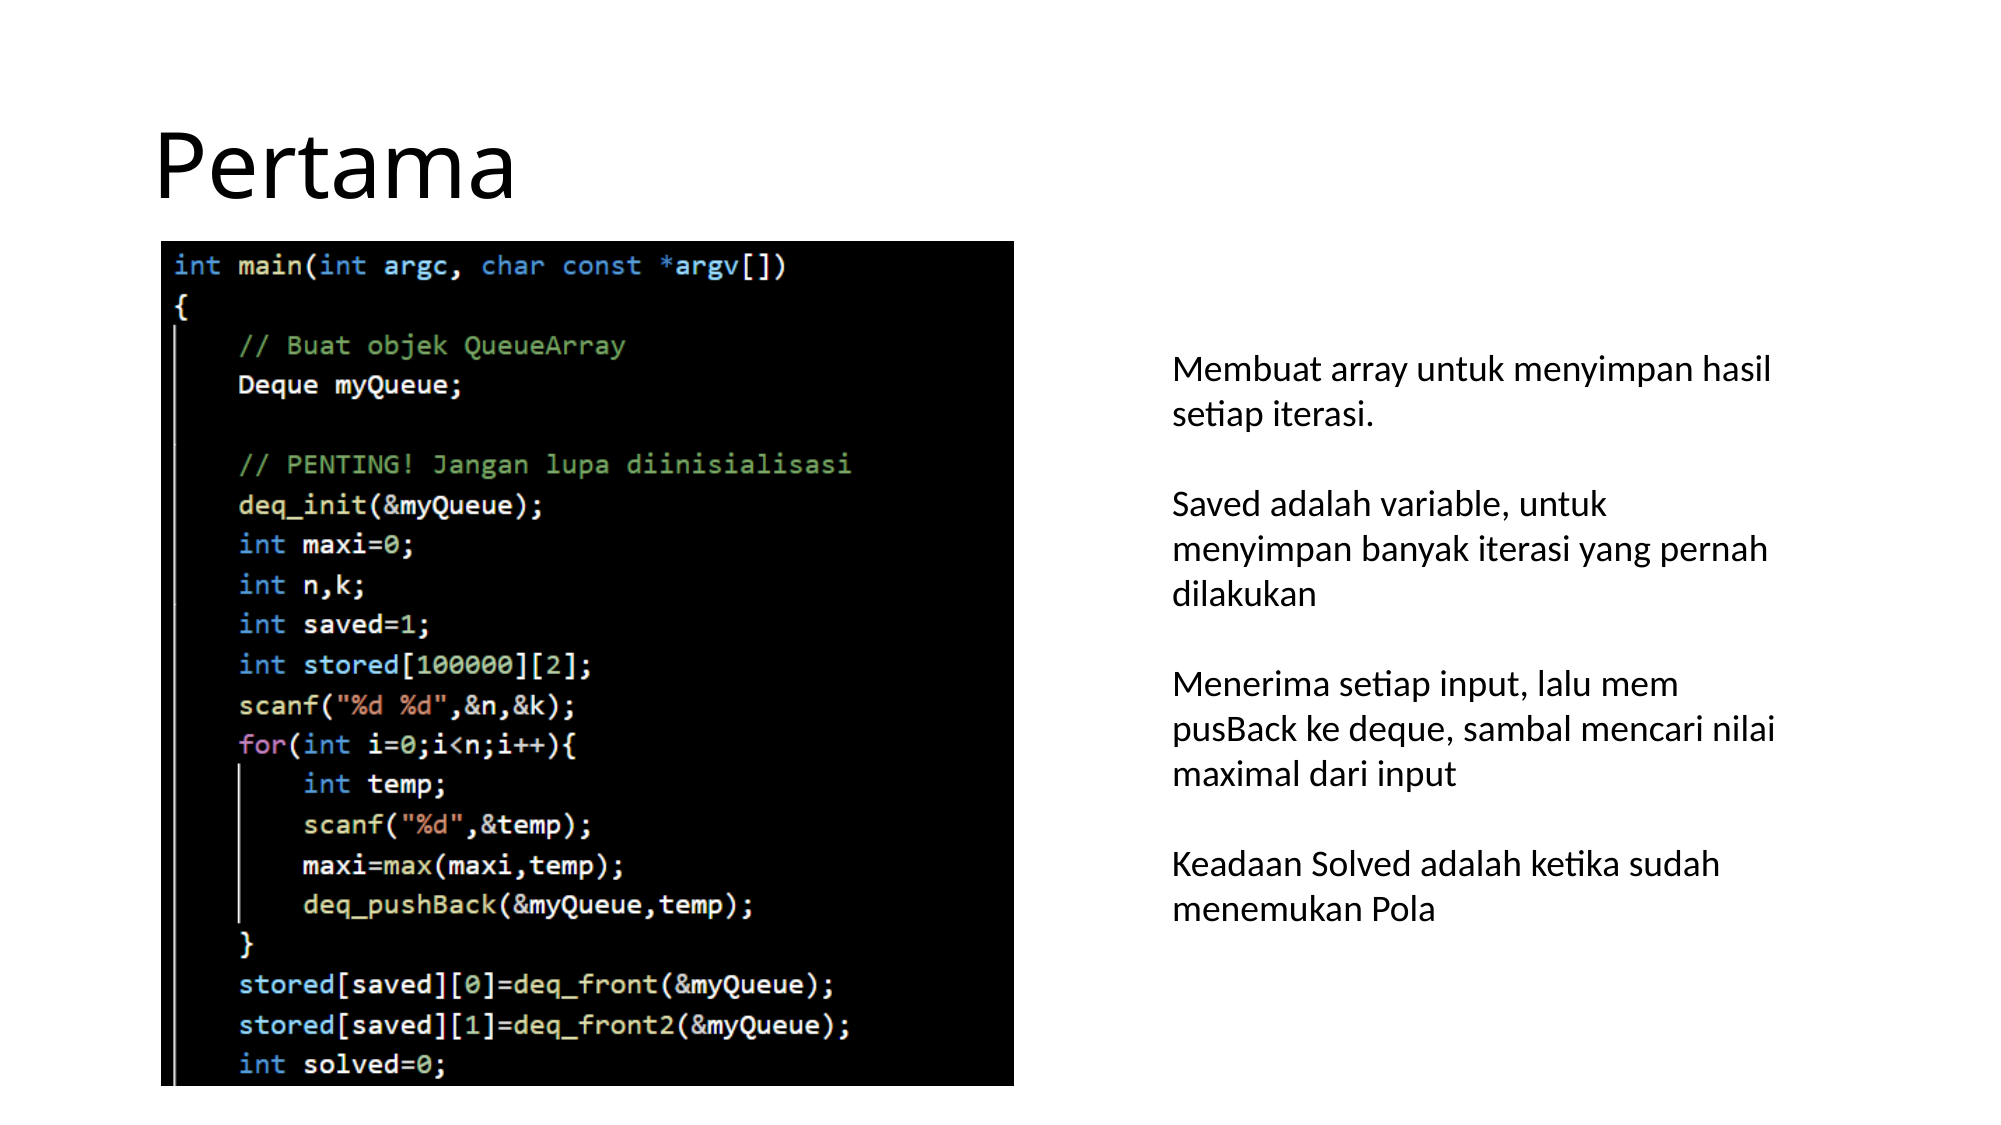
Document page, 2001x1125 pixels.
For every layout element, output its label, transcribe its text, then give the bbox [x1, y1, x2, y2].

title Pertama [137, 59, 1863, 278]
text_box Membuat array untuk menyimpan hasil setiap iterasi. Saved adalah variable, untuk menyimpan banyak iterasi yang pernah dilakukan Menerima setiap input, lalu mem pusBack ke deque, sambal mencari nilai maximal dari input Keadaan Solved adalah ketika sudah menemukan Pola [1157, 336, 1805, 937]
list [161, 241, 1014, 1086]
